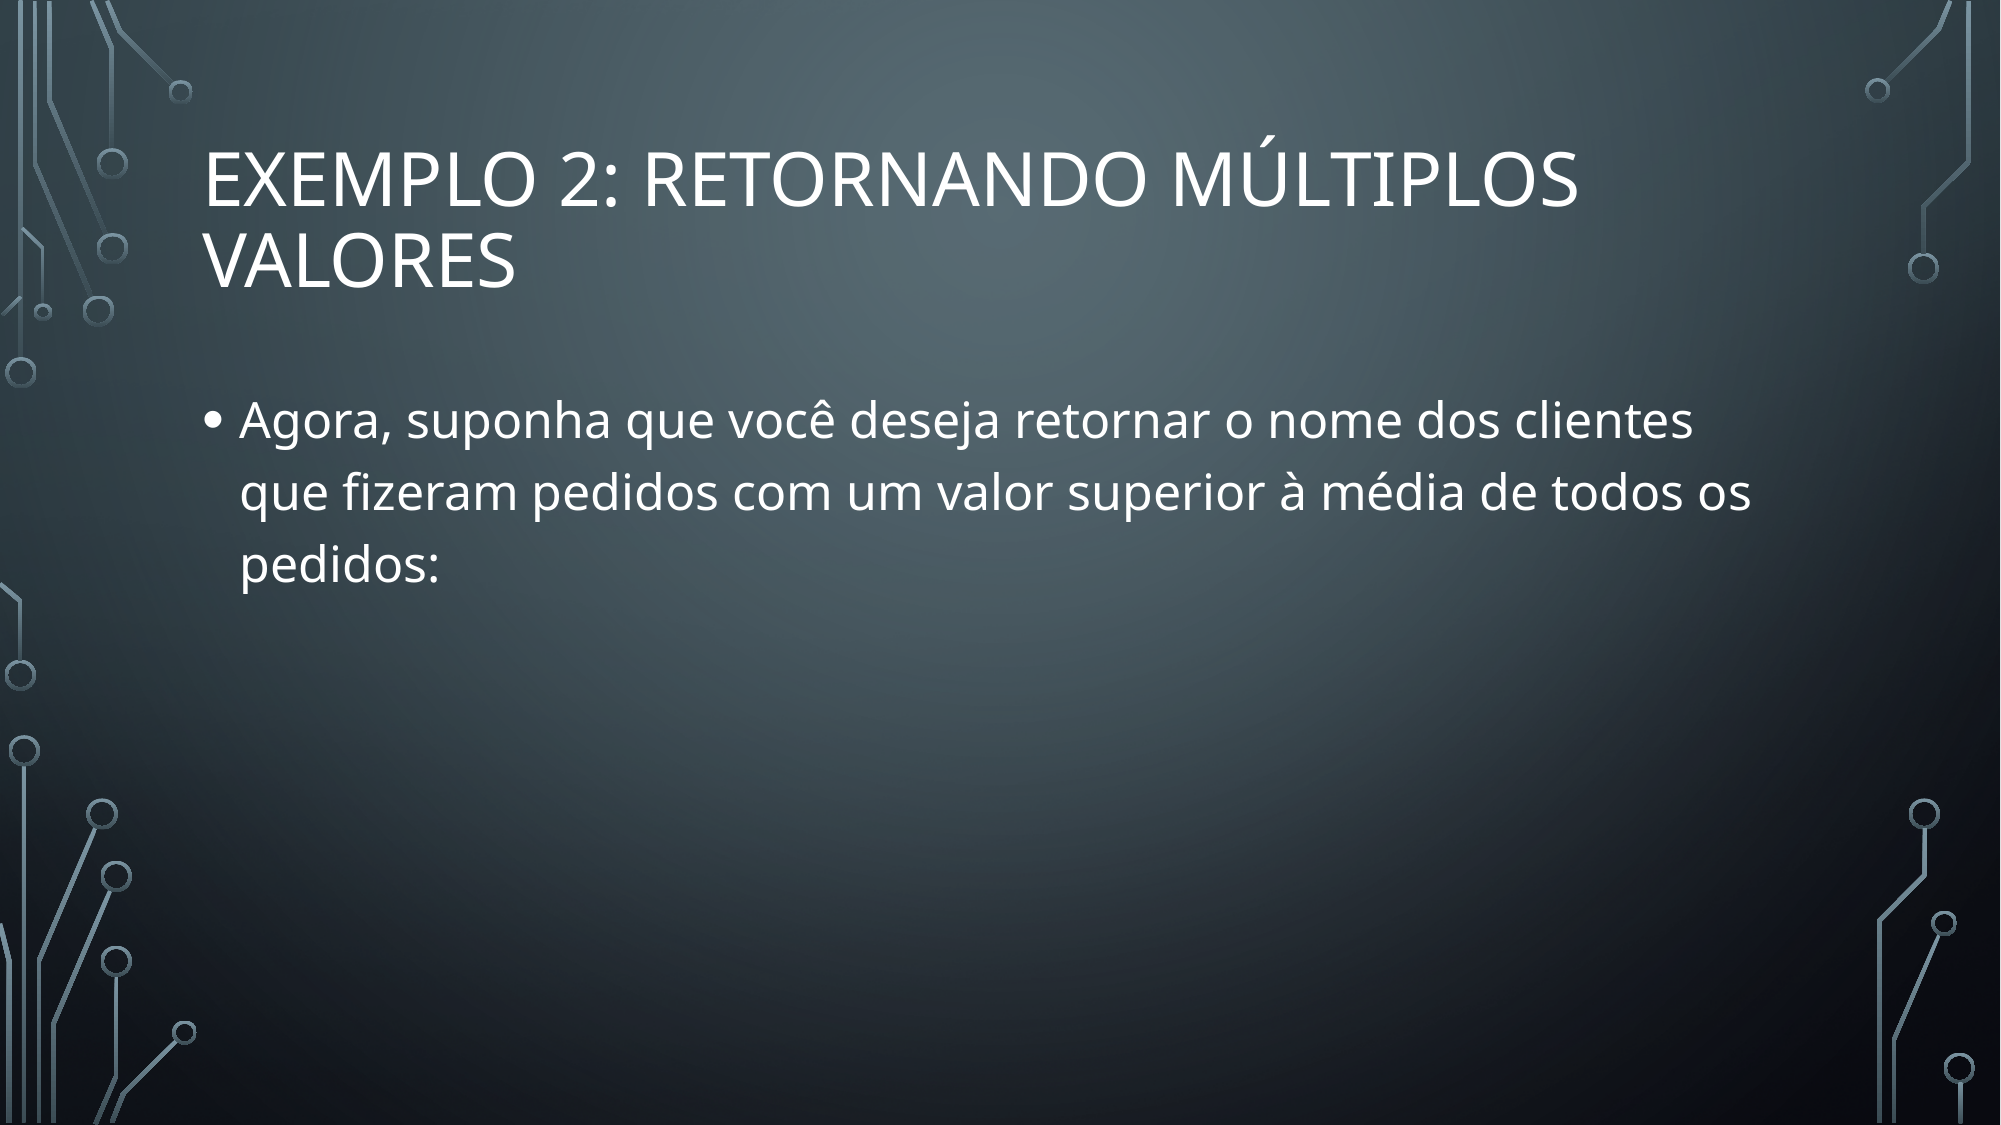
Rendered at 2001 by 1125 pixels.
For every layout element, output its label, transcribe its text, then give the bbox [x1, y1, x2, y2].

list Agora, suponha que você deseja retornar o nome dos clientes que fizeram pedidos com um valor superior à média de todos os pedidos: [187, 369, 1813, 950]
title Exemplo 2: Retornando múltiplos valores [187, 101, 1813, 344]
